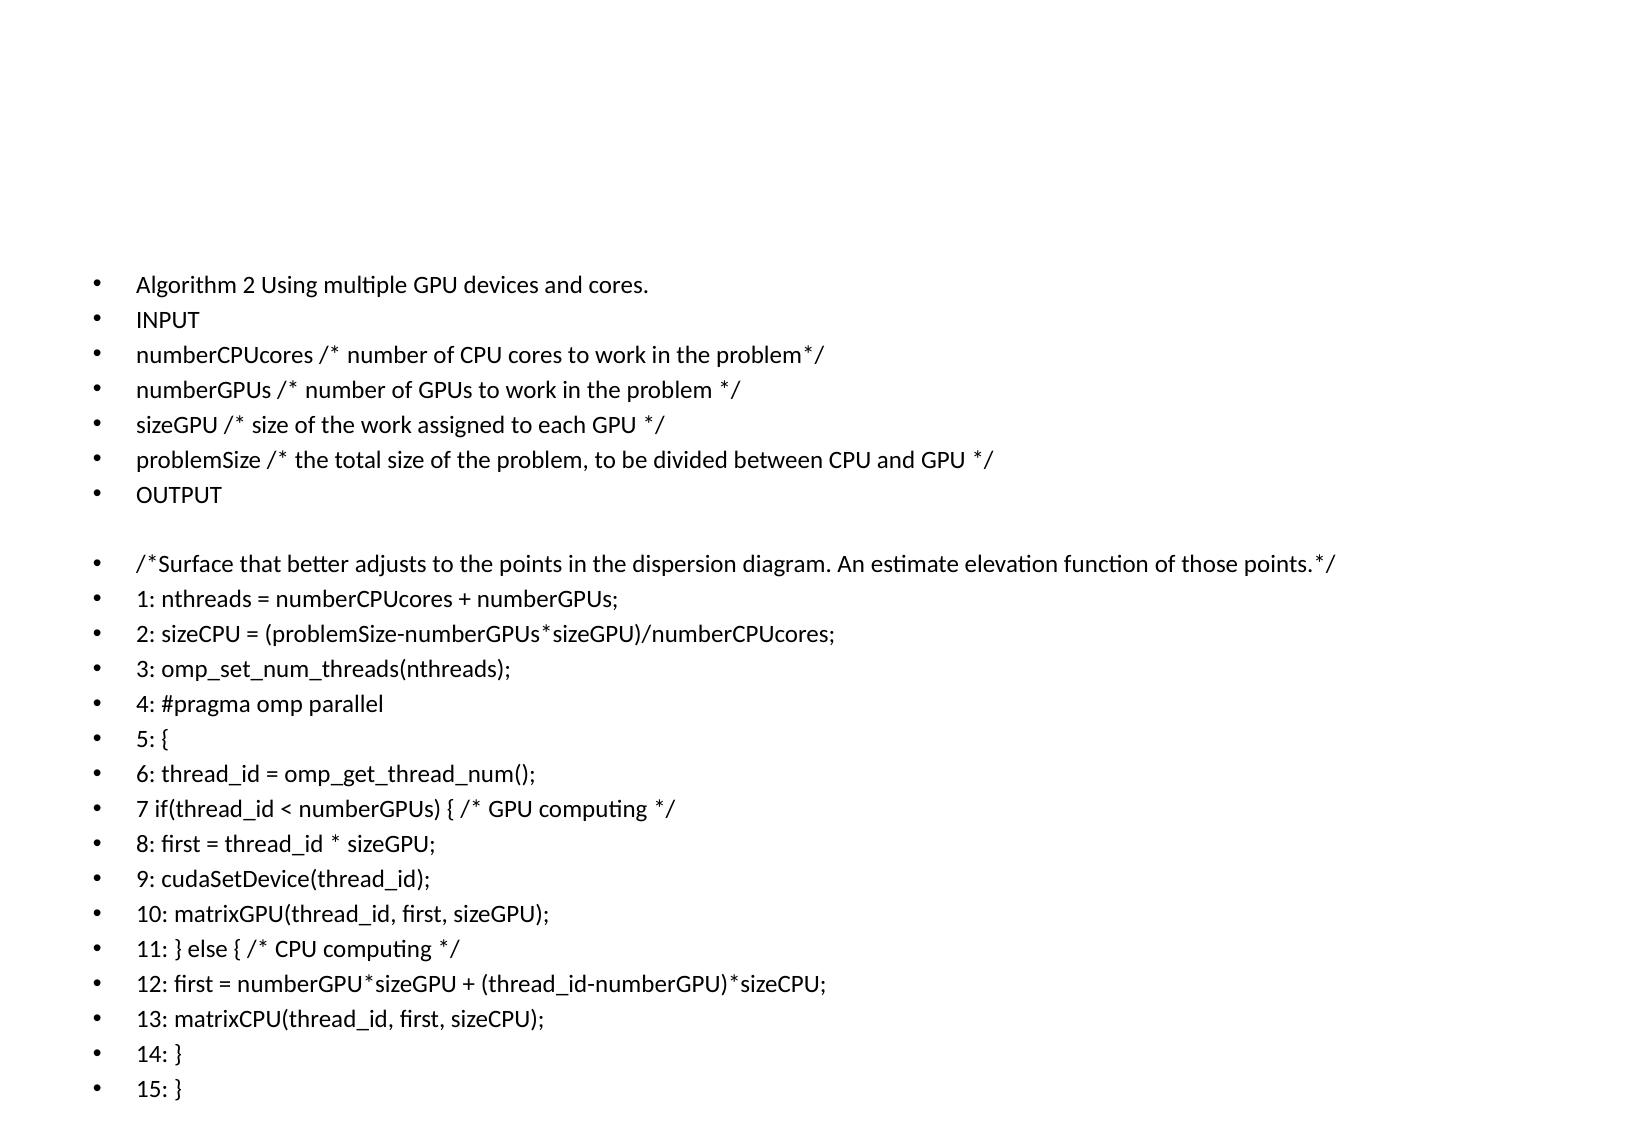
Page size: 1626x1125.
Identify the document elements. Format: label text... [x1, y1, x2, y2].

list Algorithm 2 Using multiple GPU devices and cores. INPUT numberCPUcores /* number of CPU cores to work in the problem*/ numberGPUs /* number of GPUs to work in the problem */ sizeGPU /* size of the work assigned to each GPU */ problemSize /* the total size of the problem, to be divided between CPU and GPU */ OUTPUT /*Surface that better adjusts to the points in the dispersion diagram. An estimate elevation function of those points.*/ 1: nthreads = numberCPUcores + numberGPUs; 2: sizeCPU = (problemSize-numberGPUs*sizeGPU)/numberCPUcores; 3: omp_set_num_threads(nthreads); 4: #pragma omp parallel 5: { 6: thread_id = omp_get_thread_num(); 7 if(thread_id < numberGPUs) { /* GPU computing */ 8: first = thread_id * sizeGPU; 9: cudaSetDevice(thread_id); 10: matrixGPU(thread_id, first, sizeGPU); 11: } else { /* CPU computing */ 12: first = numberGPU*sizeGPU + (thread_id-numberGPU)*sizeCPU; 13: matrixCPU(thread_id, first, sizeCPU); 14: } 15: } [81, 262, 1544, 1005]
